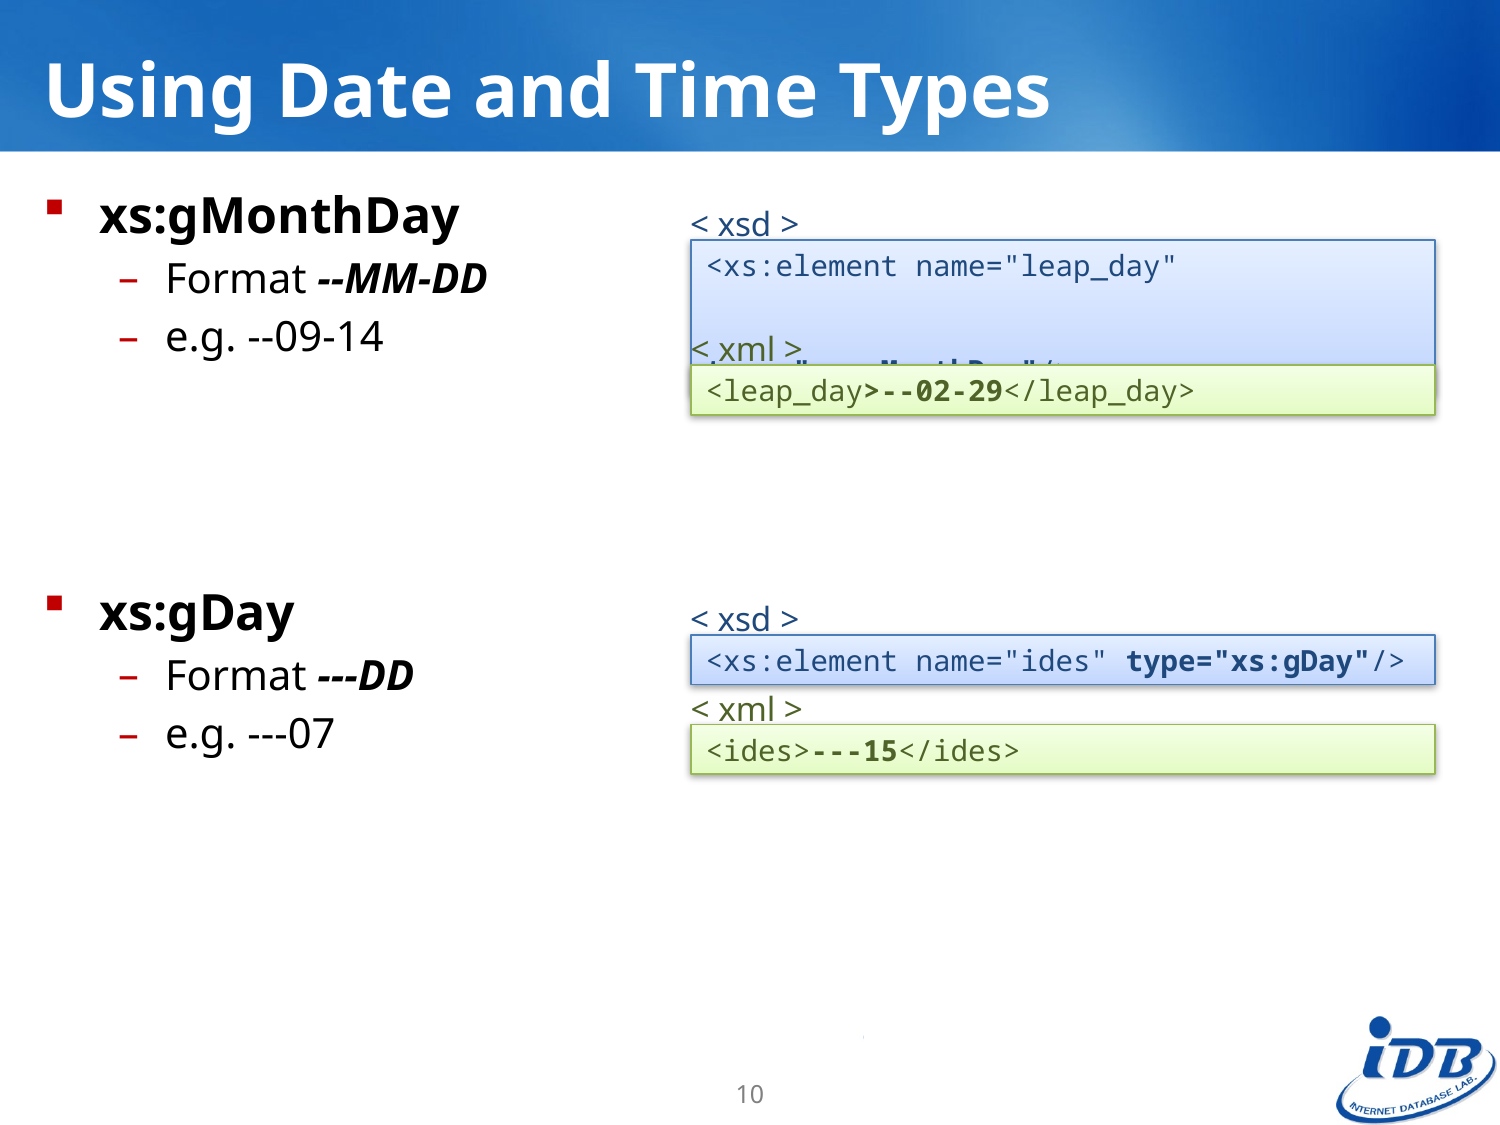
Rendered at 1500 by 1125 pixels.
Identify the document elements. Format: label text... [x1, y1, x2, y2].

text_box < xsd > [675, 591, 815, 646]
slide_number 10 [688, 1078, 812, 1114]
text_box < xml > [675, 680, 818, 736]
text_box < xsd > [675, 196, 815, 251]
text_box <xs:element name="ides" type="xs:gDay"/> [690, 634, 1436, 685]
text_box <xs:element name="leap_day" type="xs:gMonthDay"/> [690, 239, 1436, 364]
list xs:gMonthDay Format --MM-DD e.g. --09-14 xs:gDay Format ---DD e.g. ---07 [28, 175, 1472, 1067]
text_box <leap_day>--02-29</leap_day> [690, 364, 1436, 416]
picture [0, 0, 1500, 1125]
text_box <ides>---15</ides> [690, 724, 1436, 775]
text_box < xml > [675, 321, 818, 376]
title Using Date and Time Types [28, 23, 1472, 153]
